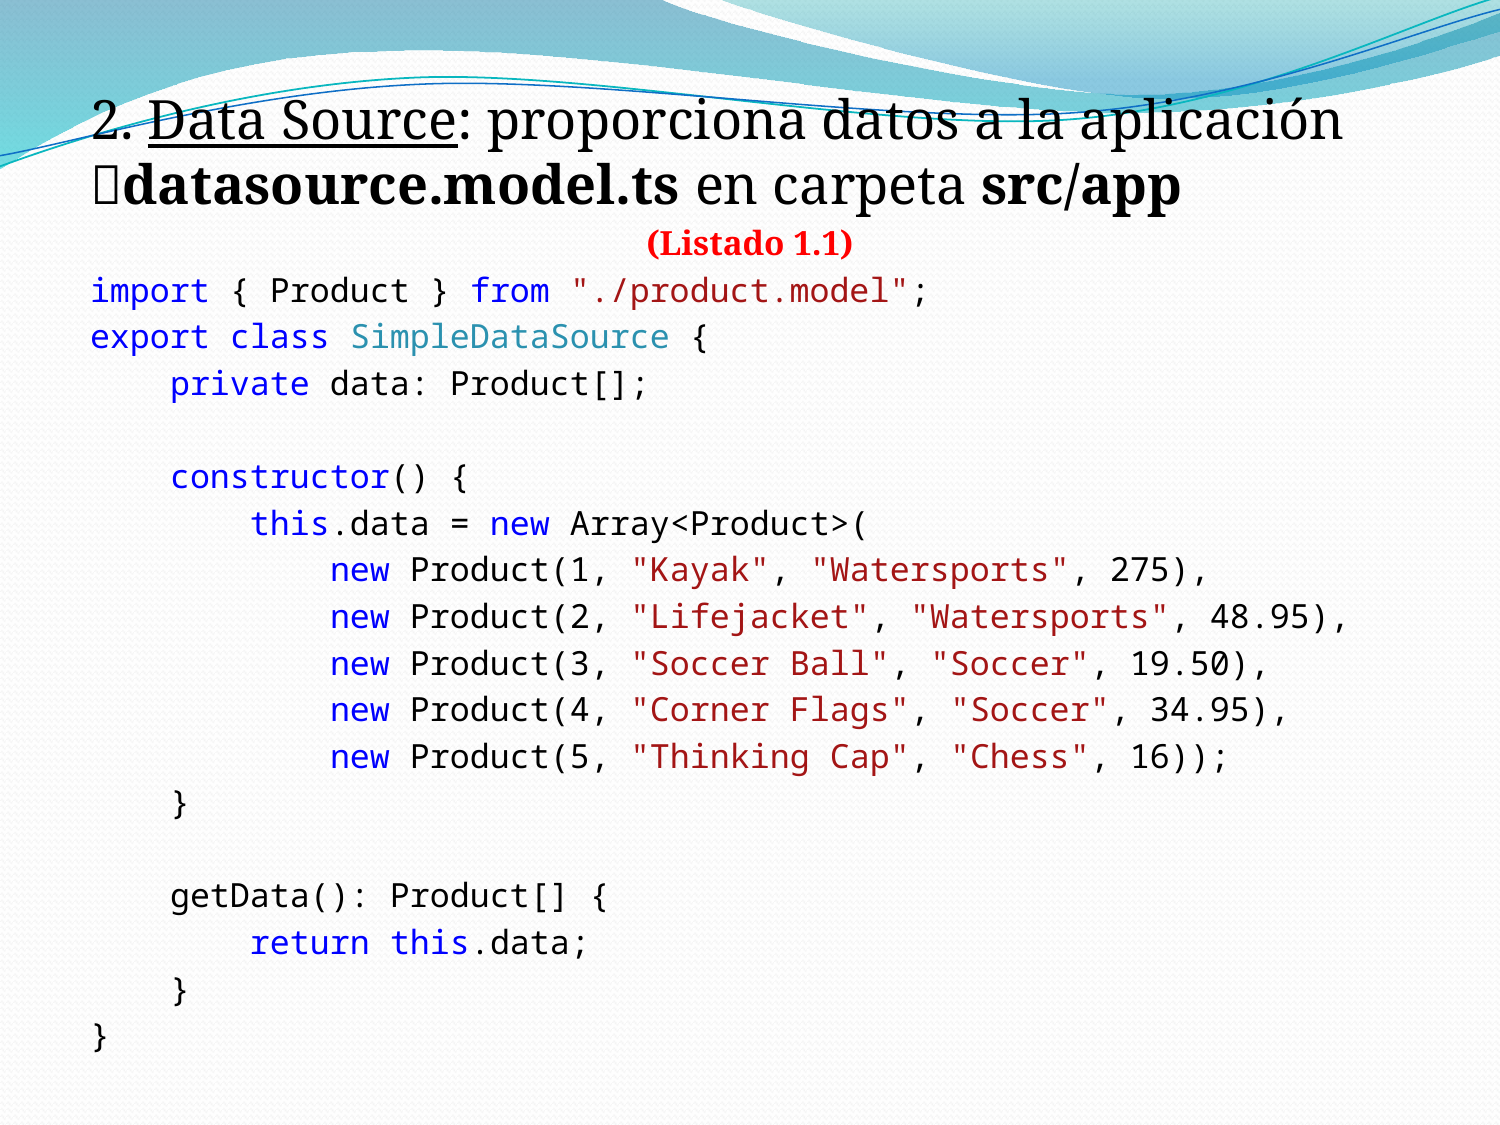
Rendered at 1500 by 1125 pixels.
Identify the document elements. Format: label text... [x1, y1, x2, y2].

list 2. Data Source: proporciona datos a la aplicación datasource.model.ts en carpeta src/app (Listado 1.1) import { Product } from "./product.model"; export class SimpleDataSource { private data: Product[]; constructor() { this.data = new Array<Product>( new Product(1, "Kayak", "Watersports", 275), new Product(2, "Lifejacket", "Watersports", 48.95), new Product(3, "Soccer Ball", "Soccer", 19.50), new Product(4, "Corner Flags", "Soccer", 34.95), new Product(5, "Thinking Cap", "Chess", 16)); } getData(): Product[] { return this.data; } } [74, 77, 1426, 1038]
